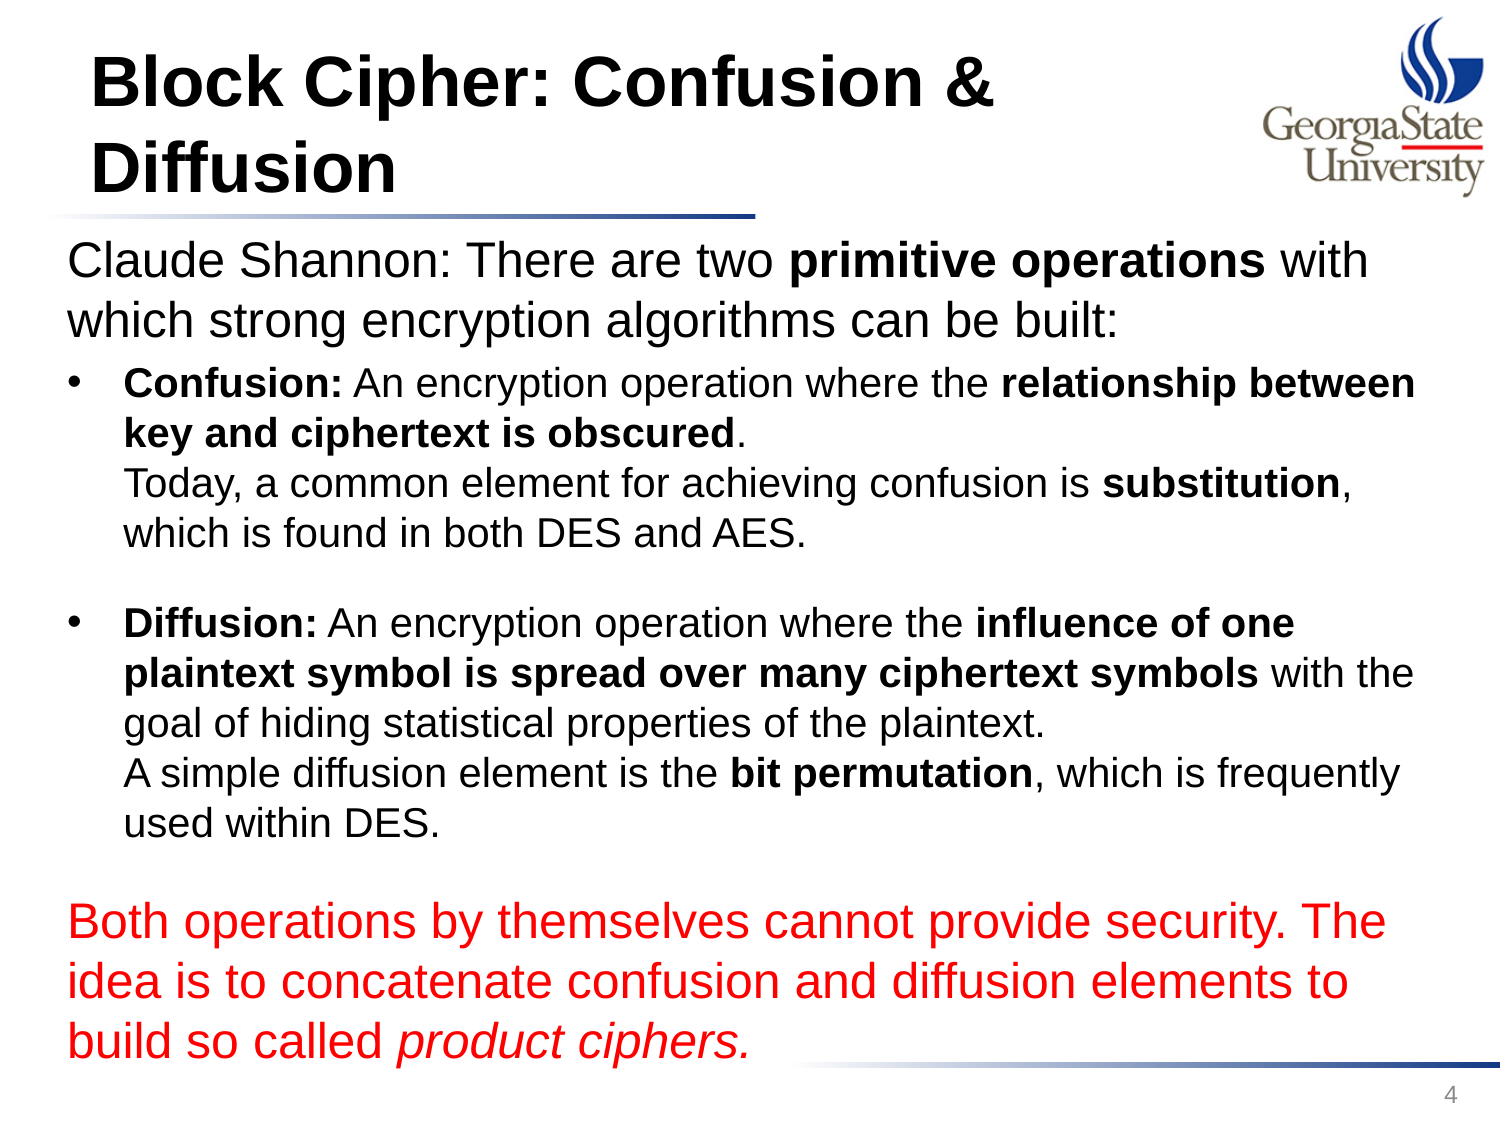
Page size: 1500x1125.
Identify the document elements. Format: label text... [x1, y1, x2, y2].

picture [1247, 0, 1500, 216]
slide_number 4 [1123, 1064, 1474, 1124]
list Claude Shannon: There are two primitive operations with which strong encryption algorithms can be built: Confusion: An encryption operation where the relationship between key and ciphertext is obscured. Today, a common element for achieving confusion is substitution, which is found in both DES and AES. Diffusion: An encryption operation where the influence of one plaintext symbol is spread over many ciphertext symbols with the goal of hiding statistical properties of the plaintext. A simple diffusion element is the bit permutation, which is frequently used within DES. Both operations by themselves cannot provide security. The idea is to concatenate confusion and diffusion elements to build so called product ciphers. [52, 219, 1451, 1028]
title Block Cipher: Confusion & Diffusion [75, 27, 1280, 215]
